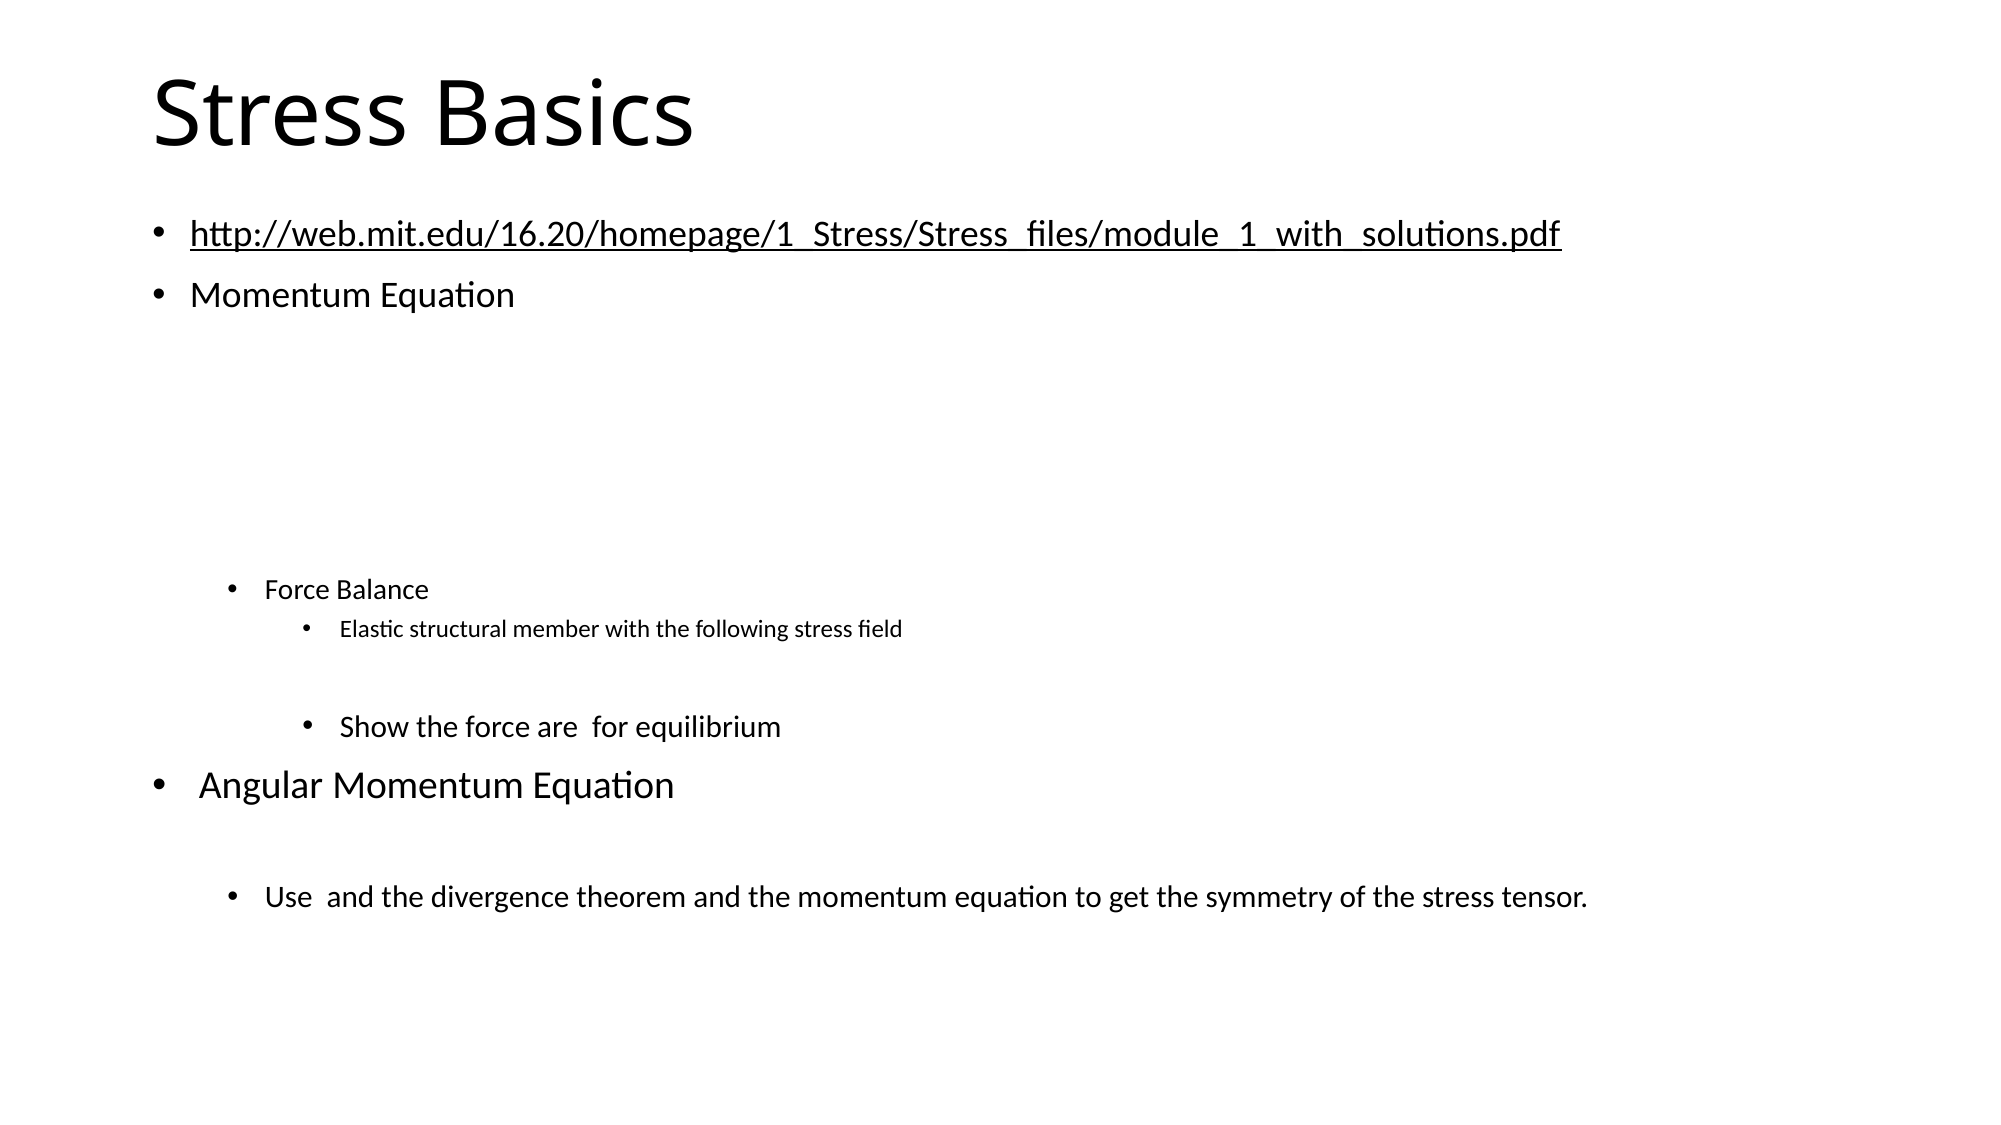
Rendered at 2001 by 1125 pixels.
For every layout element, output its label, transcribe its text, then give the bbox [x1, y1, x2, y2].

title Stress Basics [137, 59, 1863, 173]
